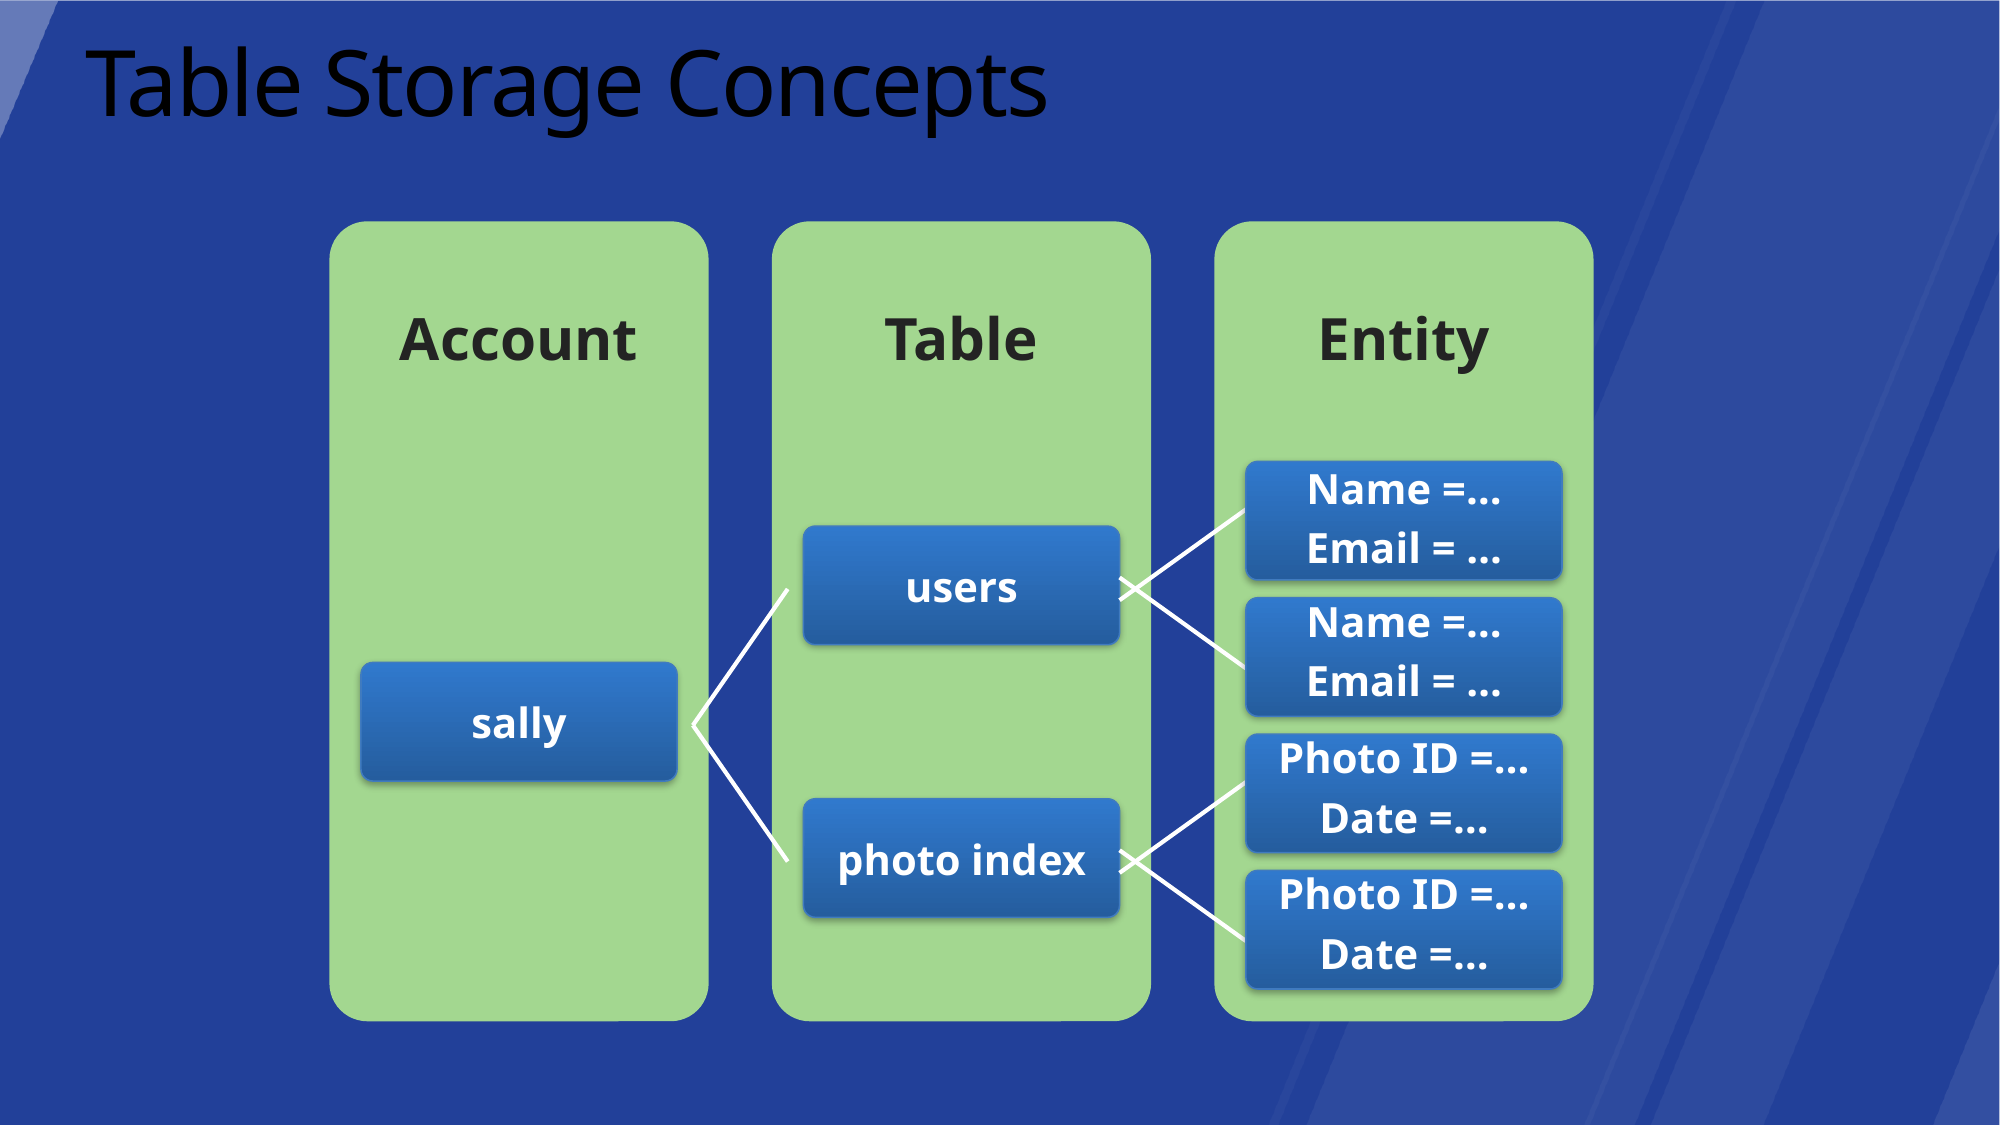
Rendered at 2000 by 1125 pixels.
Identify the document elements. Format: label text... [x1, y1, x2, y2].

picture [0, 0, 2000, 1125]
title Table Storage Concepts [85, 37, 1914, 238]
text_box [329, 221, 1594, 1022]
